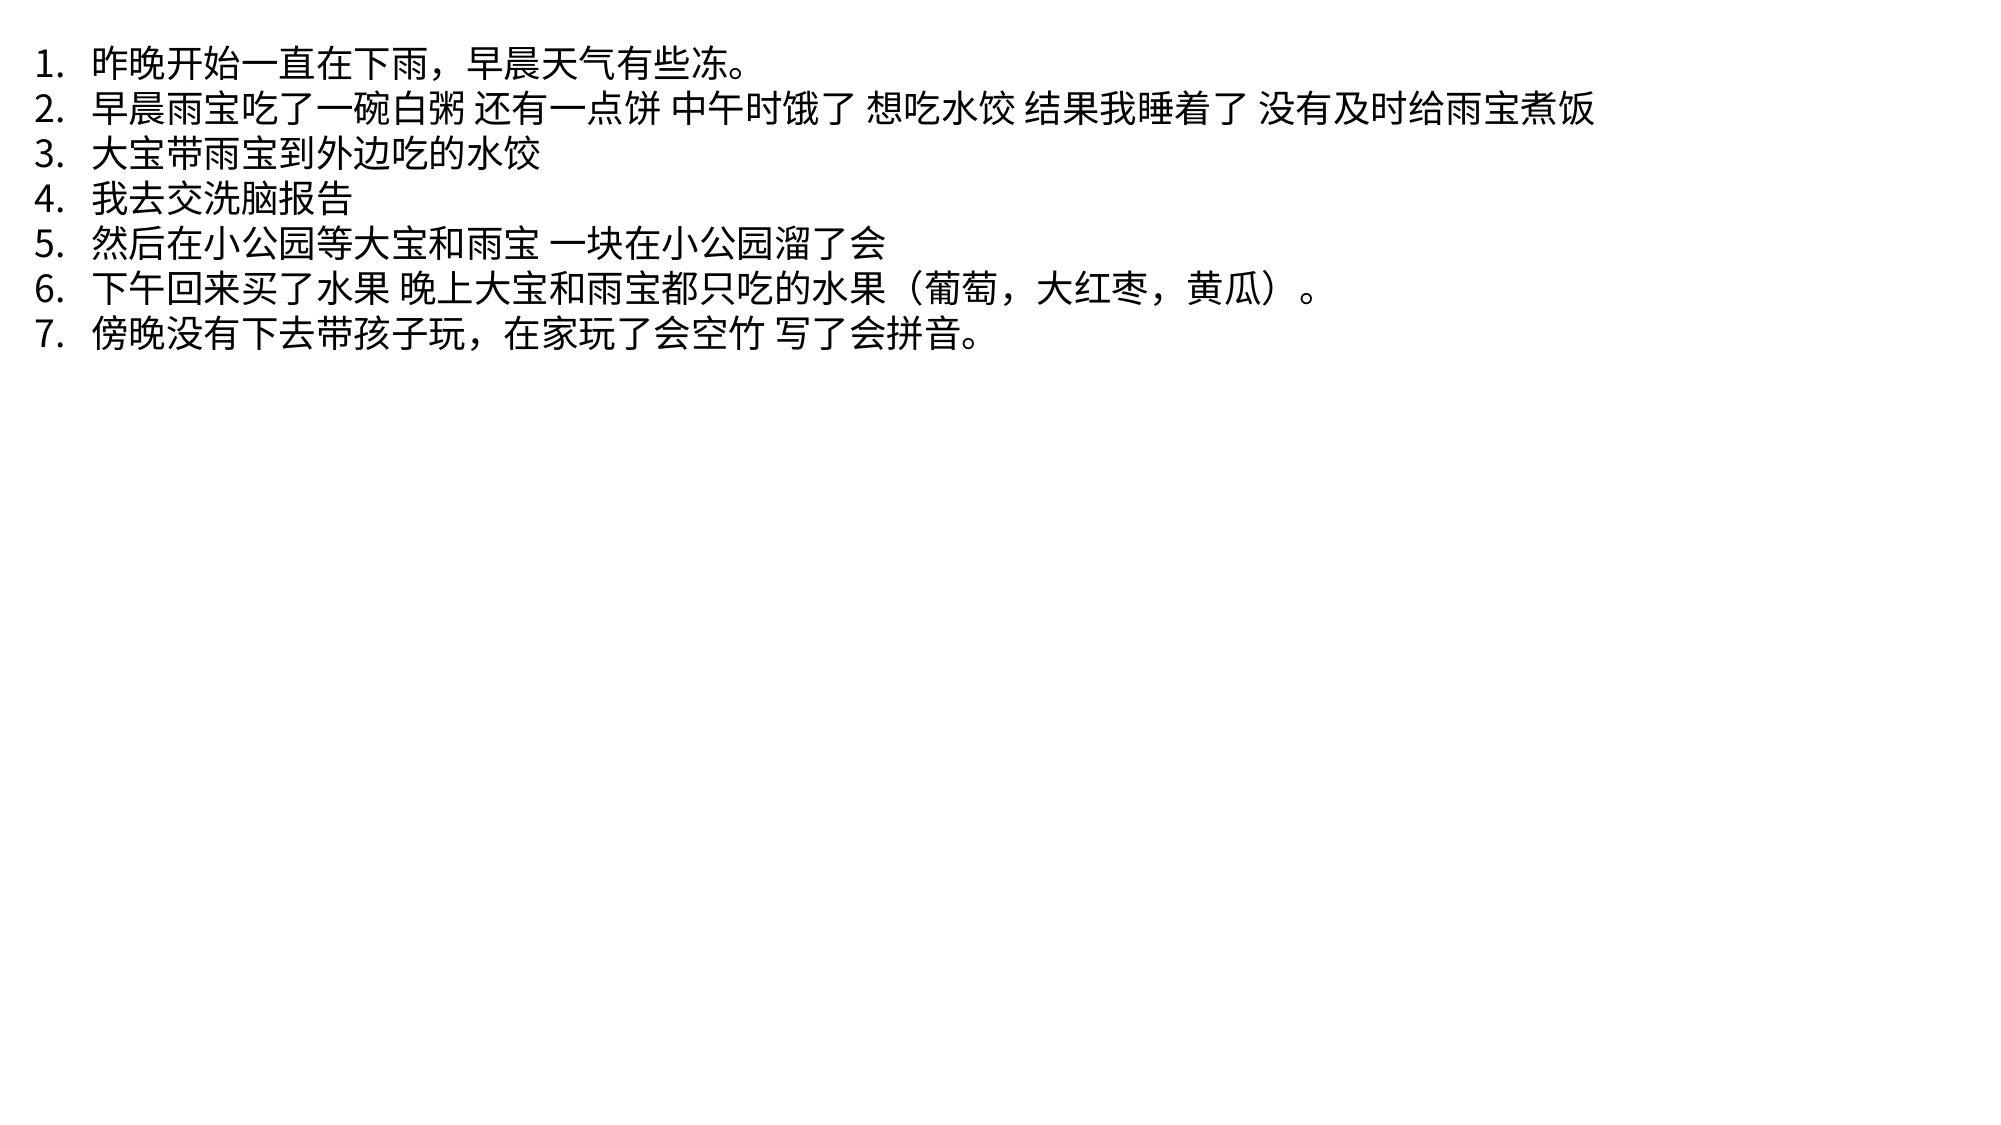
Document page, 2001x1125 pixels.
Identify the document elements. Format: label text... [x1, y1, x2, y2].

text_box 昨晚开始一直在下雨，早晨天气有些冻。 早晨雨宝吃了一碗白粥 还有一点饼 中午时饿了 想吃水饺 结果我睡着了 没有及时给雨宝煮饭 大宝带雨宝到外边吃的水饺 我去交洗脑报告 然后在小公园等大宝和雨宝 一块在小公园溜了会 下午回来买了水果 晚上大宝和雨宝都只吃的水果（葡萄，大红枣，黄瓜）。 傍晚没有下去带孩子玩，在家玩了会空竹 写了会拼音。 [20, 32, 1980, 363]
